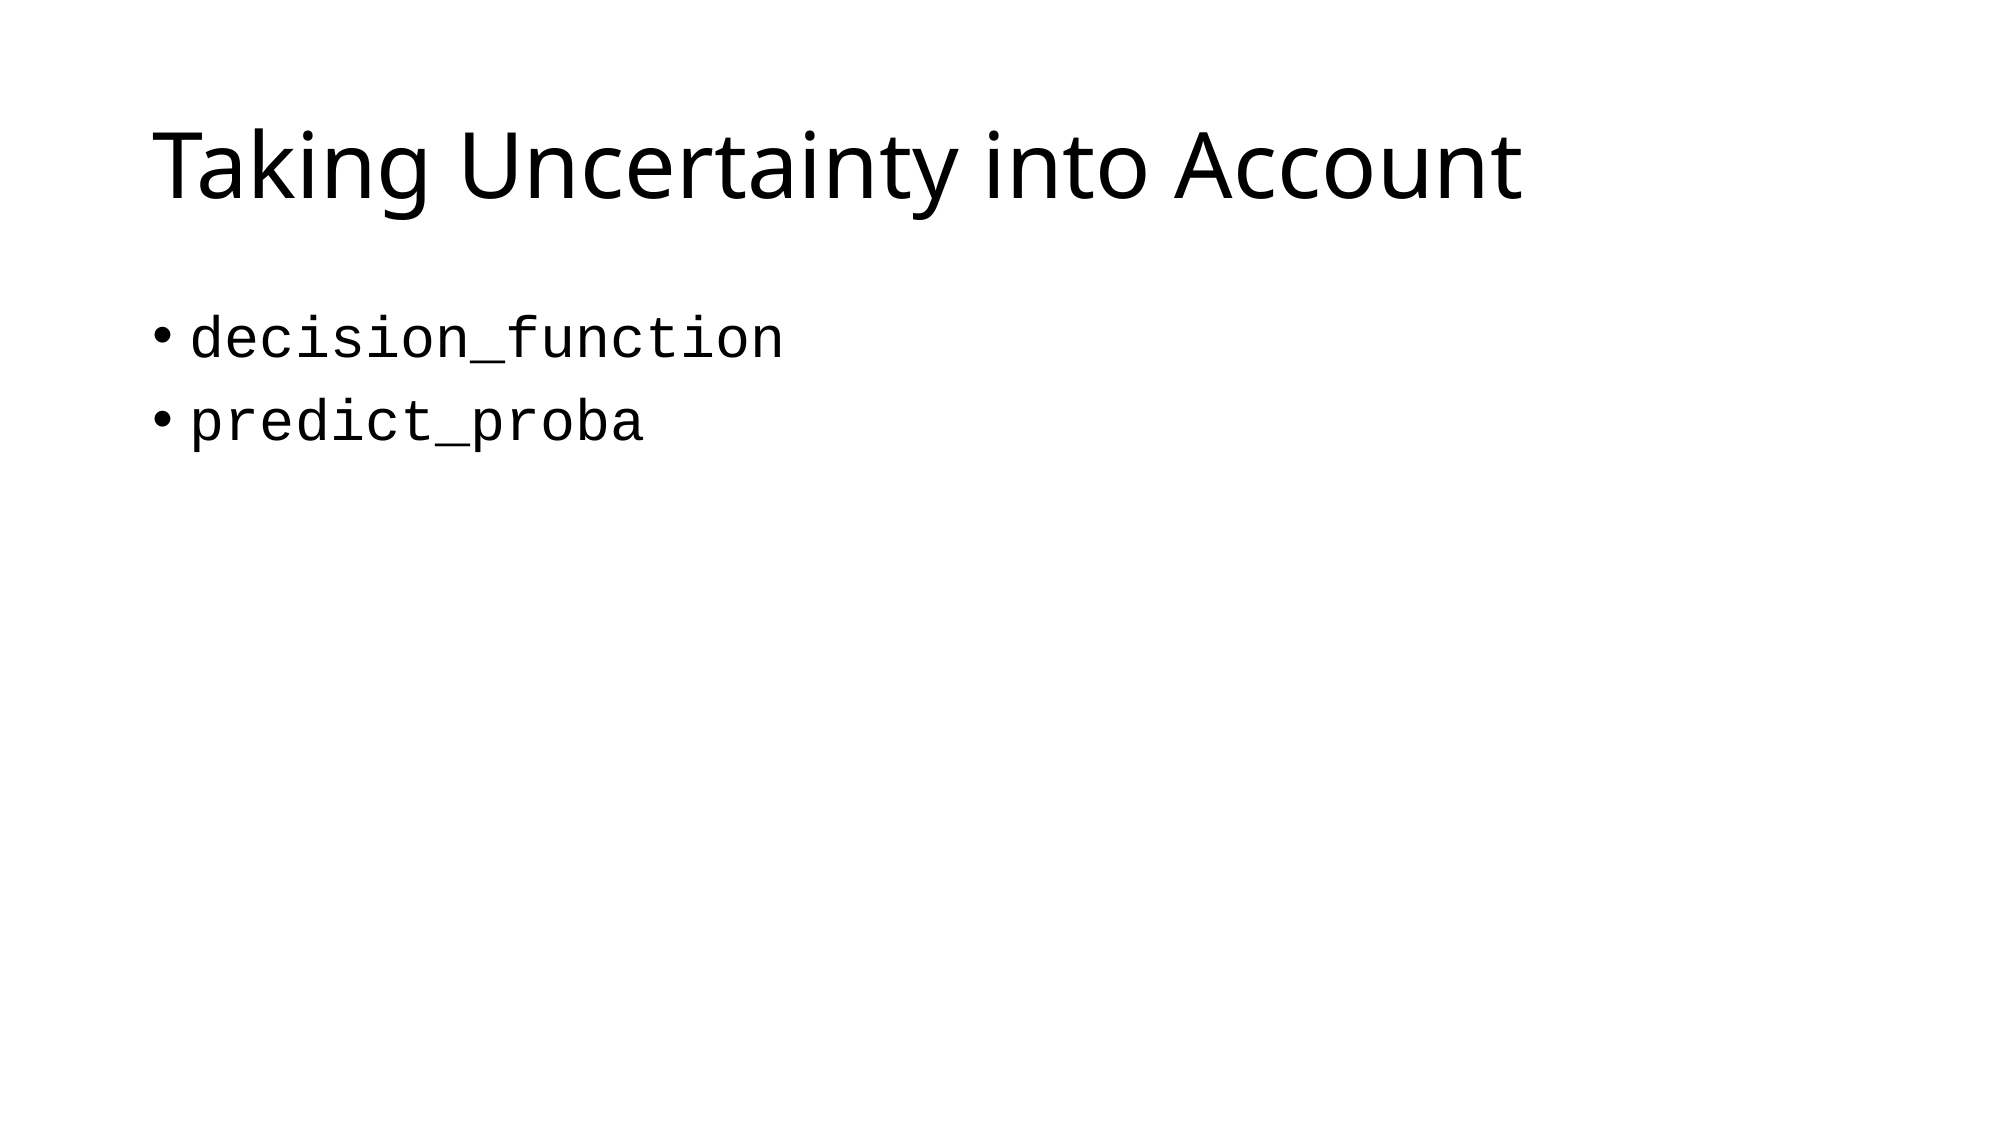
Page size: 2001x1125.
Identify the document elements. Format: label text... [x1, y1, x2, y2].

title Taking Uncertainty into Account [137, 59, 1863, 278]
list decision_function predict_proba [137, 299, 1863, 1014]
